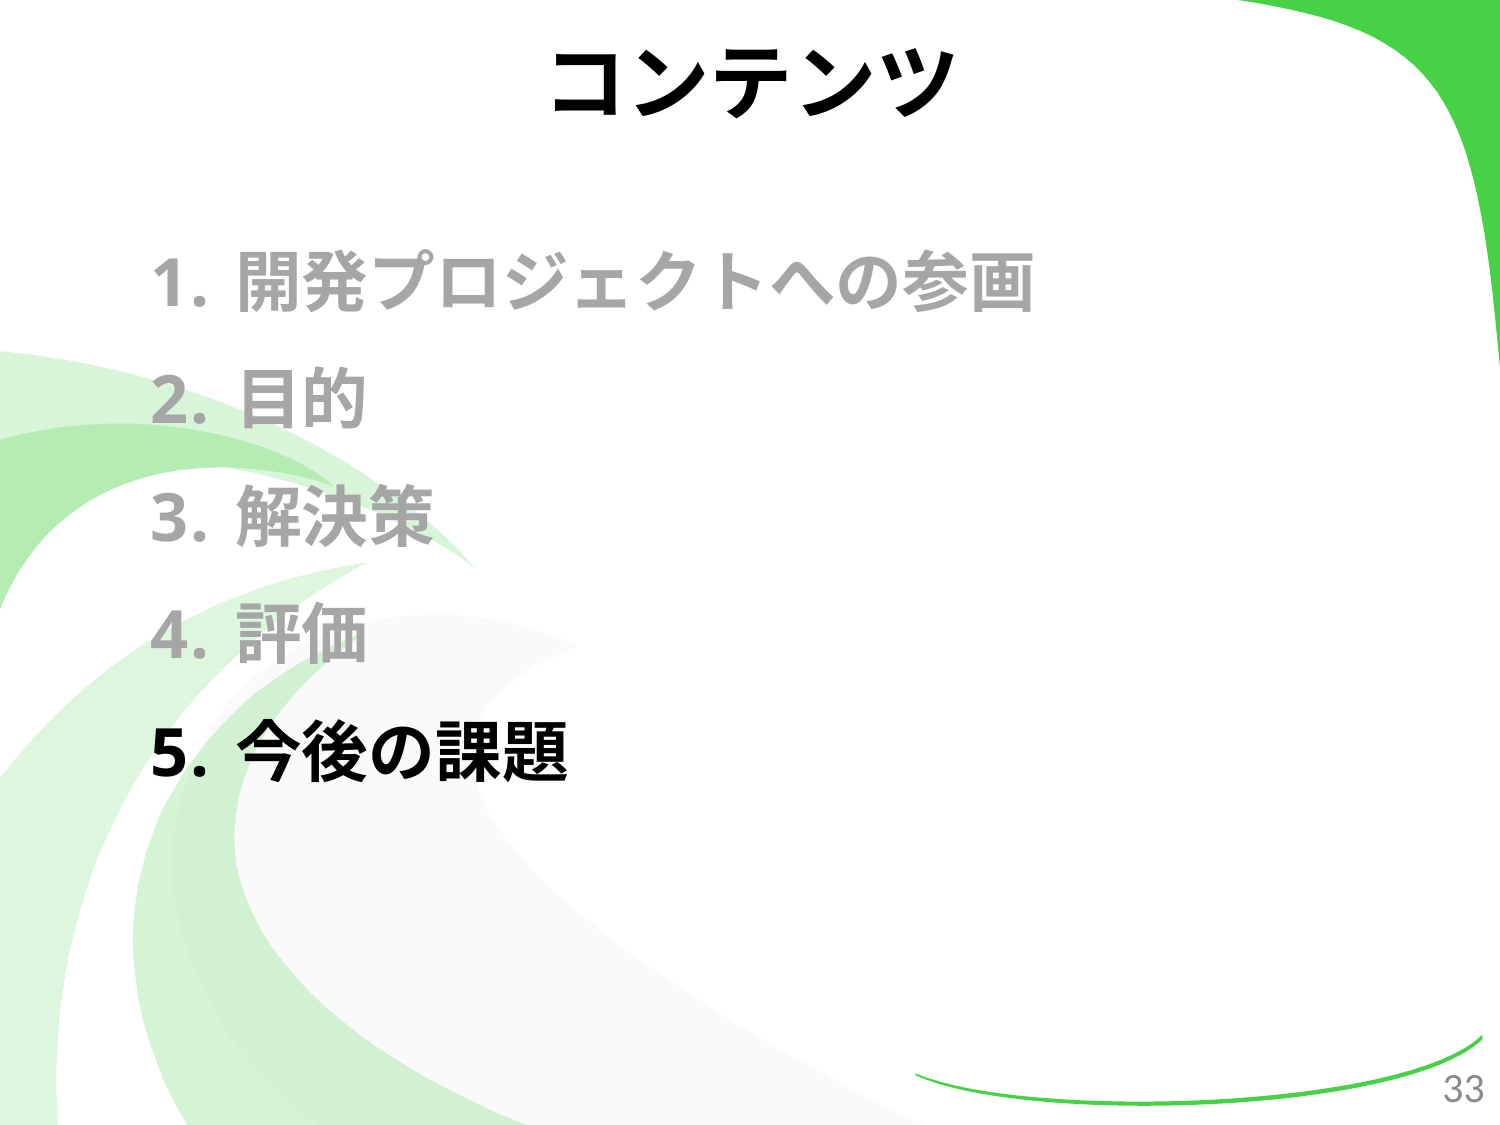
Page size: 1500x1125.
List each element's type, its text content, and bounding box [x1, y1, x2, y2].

slide_number 33 [1116, 1046, 1500, 1125]
text_box 開発プロジェクトへの参画 目的 解決策 評価 今後の課題 [135, 231, 1425, 882]
text_box コンテンツ [76, 0, 1427, 161]
